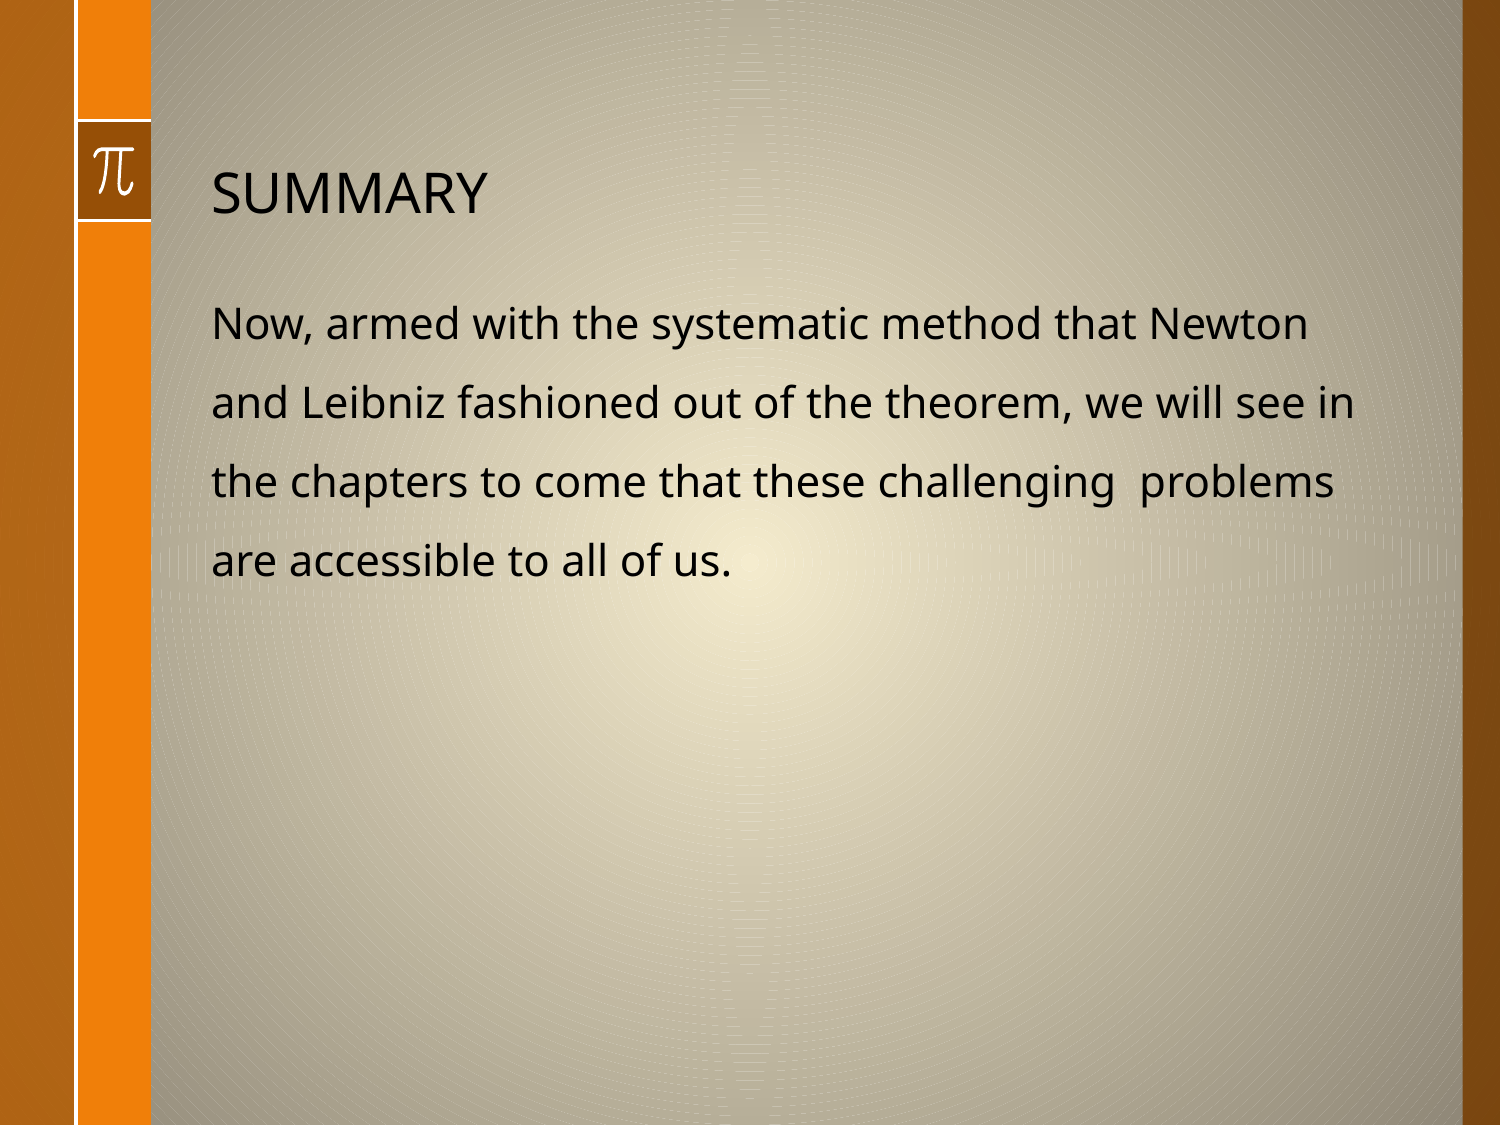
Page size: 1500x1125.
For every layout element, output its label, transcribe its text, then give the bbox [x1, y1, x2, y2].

title SUMMARY [196, 29, 1400, 233]
list Now, armed with the systematic method that Newton and Leibniz fashioned out of the theorem, we will see in the chapters to come that these challenging problems are accessible to all of us. [196, 262, 1400, 1013]
